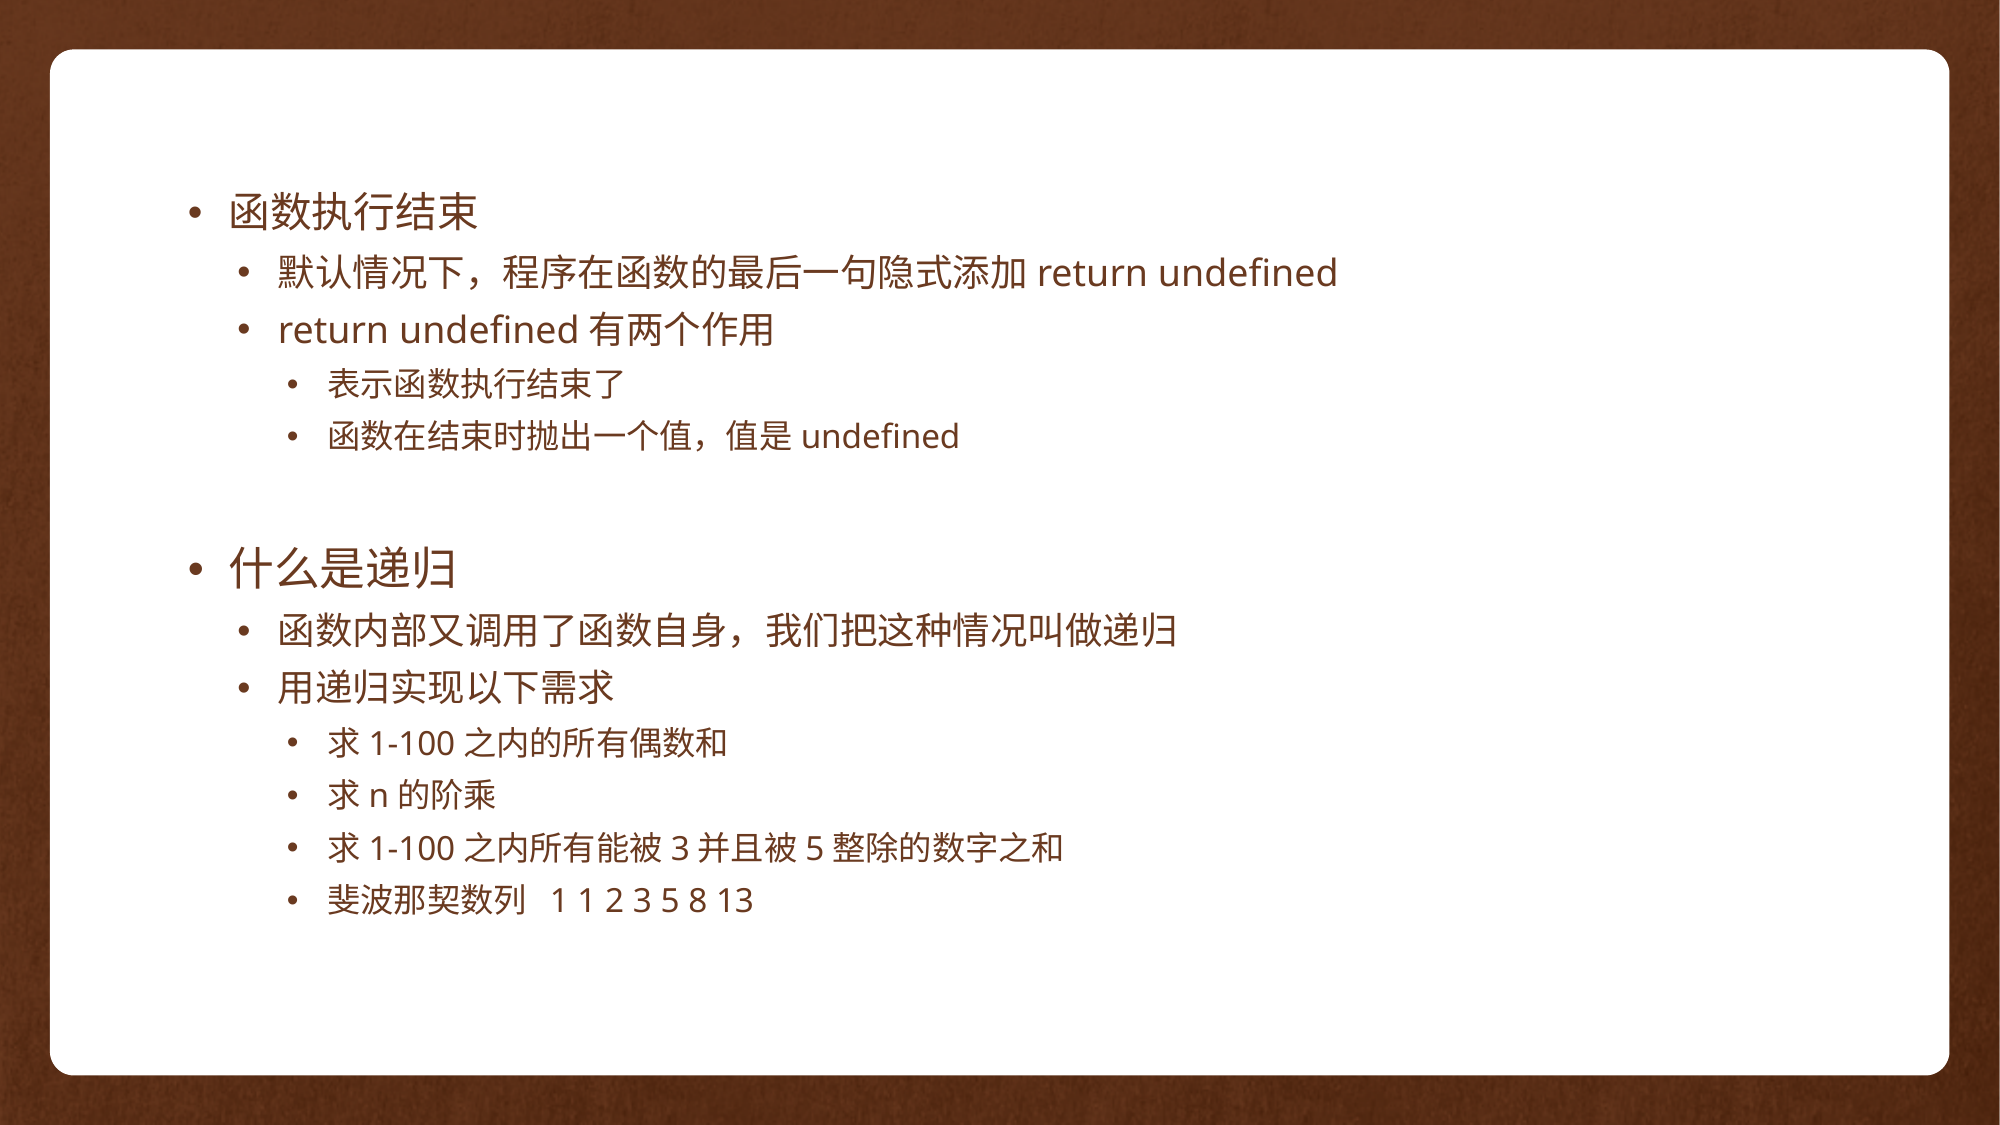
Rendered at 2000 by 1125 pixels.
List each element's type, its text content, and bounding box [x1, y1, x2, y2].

list 函数执行结束 默认情况下，程序在函数的最后一句隐式添加return undefined return undefined有两个作用 表示函数执行结束了 函数在结束时抛出一个值，值是undefined 什么是递归 函数内部又调用了函数自身，我们把这种情况叫做递归 用递归实现以下需求 求1-100之内的所有偶数和 求n的阶乘 求1-100之内所有能被3并且被5整除的数字之和 斐波那契数列 1 1 2 3 5 8 13 [172, 184, 1662, 1000]
